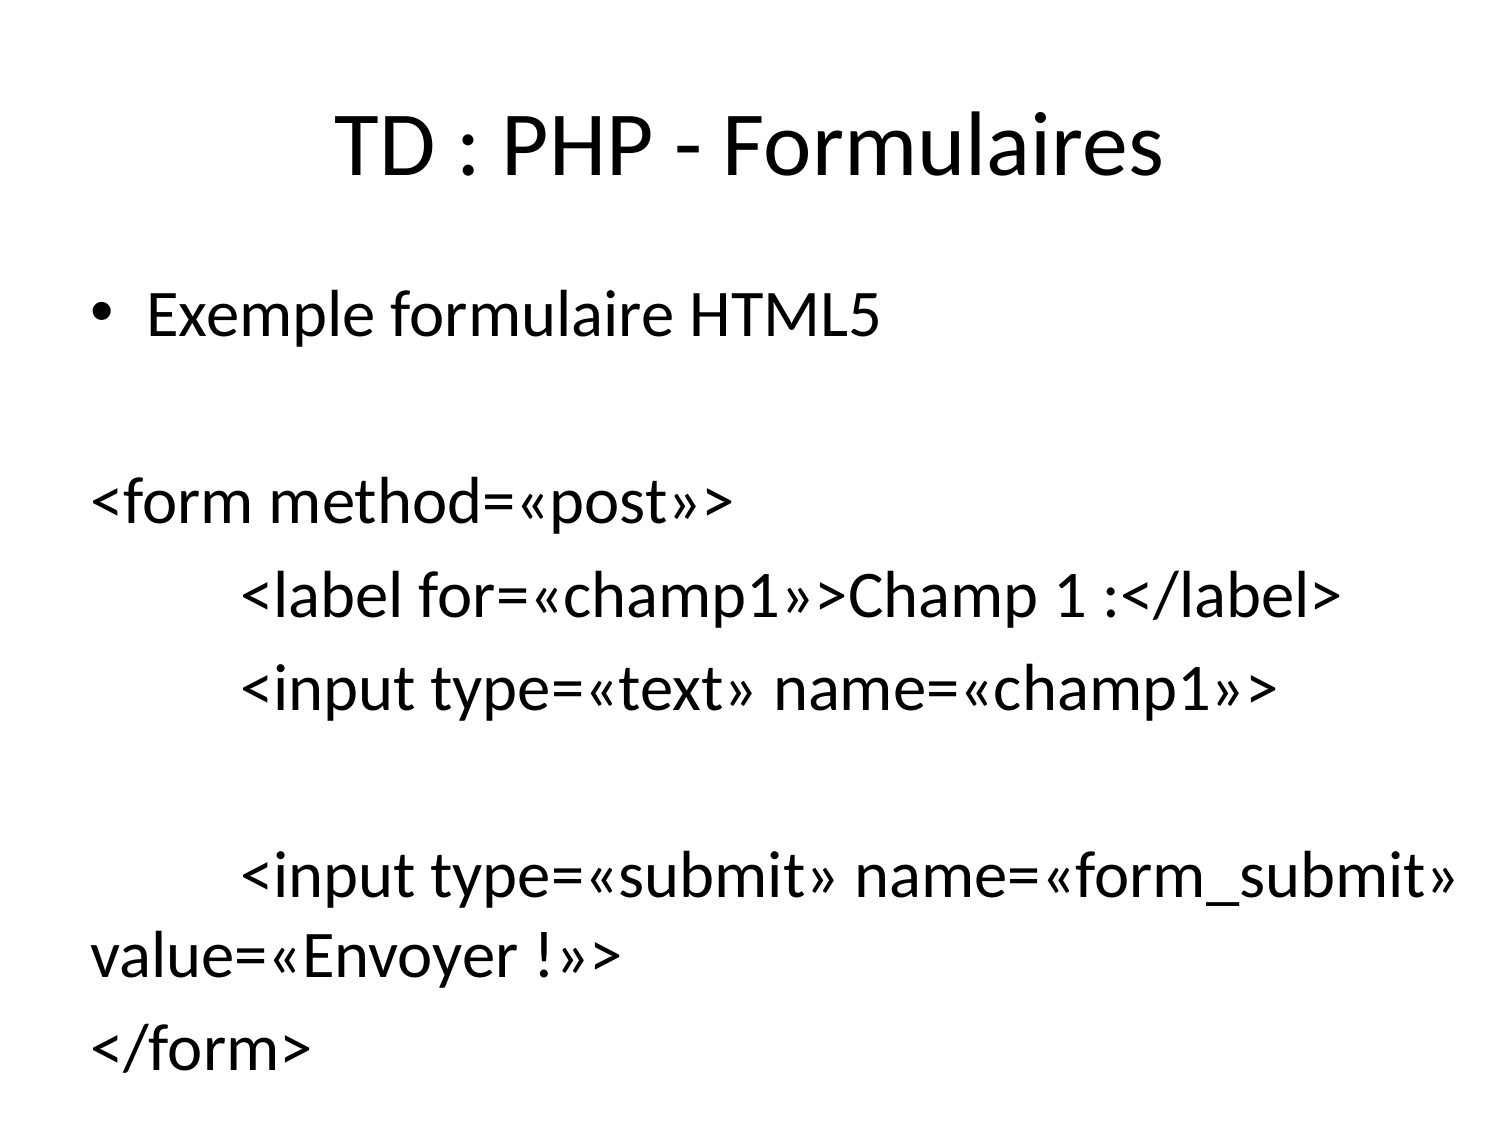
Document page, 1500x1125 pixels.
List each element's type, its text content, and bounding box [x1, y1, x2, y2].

list Exemple formulaire HTML5 <form method=«post»> <label for=«champ1»>Champ 1 :</label> <input type=«text» name=«champ1»> <input type=«submit» name=«form_submit» value=«Envoyer !»> </form> [75, 262, 1500, 1125]
title TD : PHP - Formulaires [75, 45, 1425, 233]
